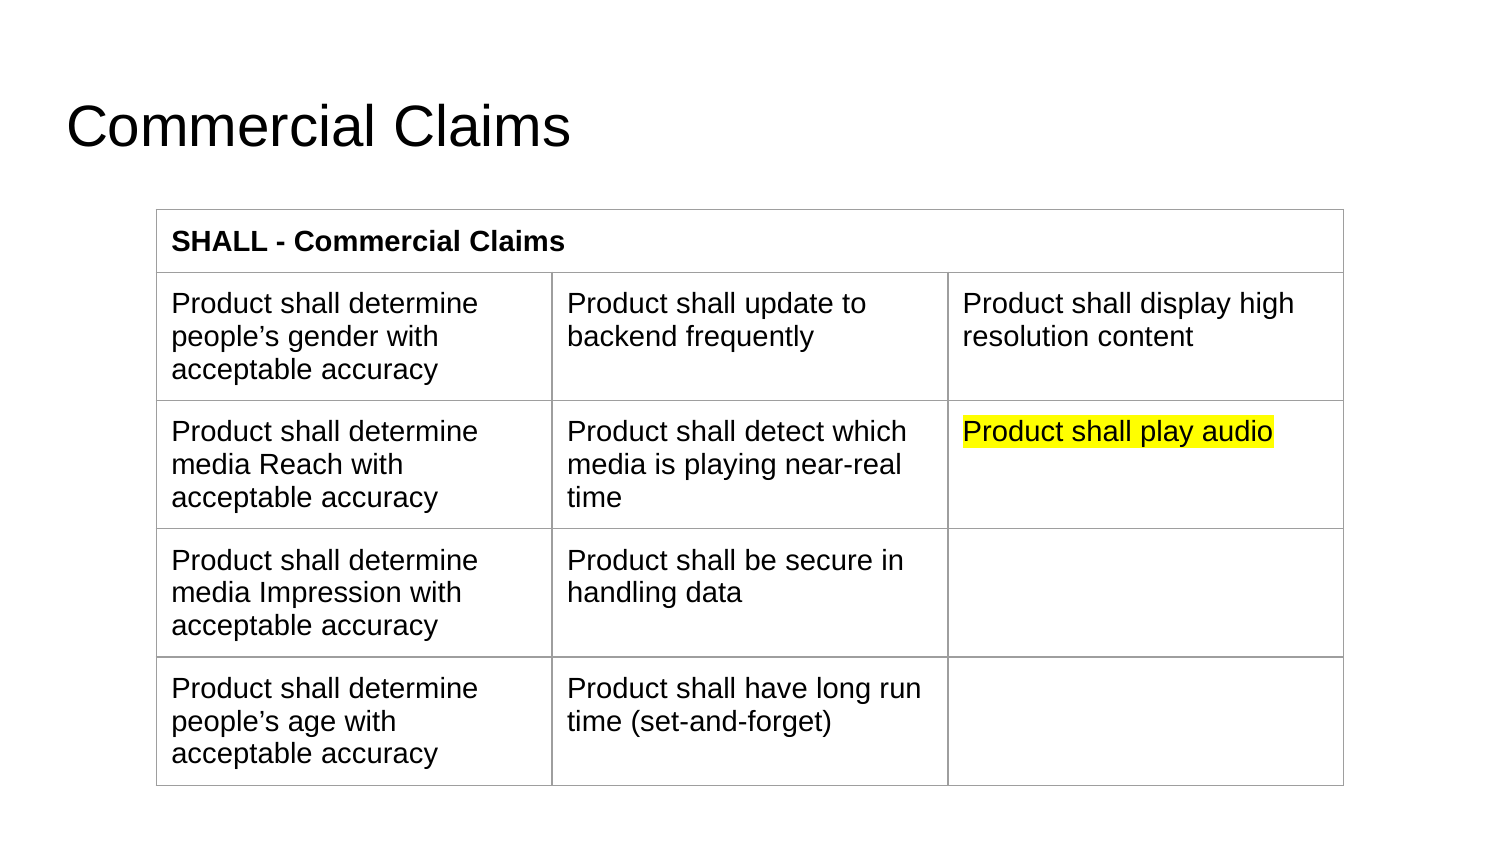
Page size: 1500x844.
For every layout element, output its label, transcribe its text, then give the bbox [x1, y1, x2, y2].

table_cell [949, 529, 1343, 656]
table_cell Product shall detect which media is playing near-real time [553, 401, 947, 528]
table_cell Product shall determine people’s gender with acceptable accuracy [157, 273, 551, 400]
table_cell Product shall determine media Impression with acceptable accuracy [157, 529, 551, 656]
table_header SHALL - Commercial Claims [157, 210, 1343, 272]
table_cell [949, 658, 1343, 785]
table_cell Product shall display high resolution content [949, 273, 1343, 400]
table_cell Product shall update to backend frequently [553, 273, 947, 400]
title Commercial Claims [51, 72, 1449, 167]
table_cell Product shall have long run time (set-and-forget) [553, 658, 947, 785]
table_cell Product shall determine people’s age with acceptable accuracy [157, 658, 551, 785]
table_cell Product shall play audio [949, 401, 1343, 528]
table_cell Product shall determine media Reach with acceptable accuracy [157, 401, 551, 528]
table_cell Product shall be secure in handling data [553, 529, 947, 656]
